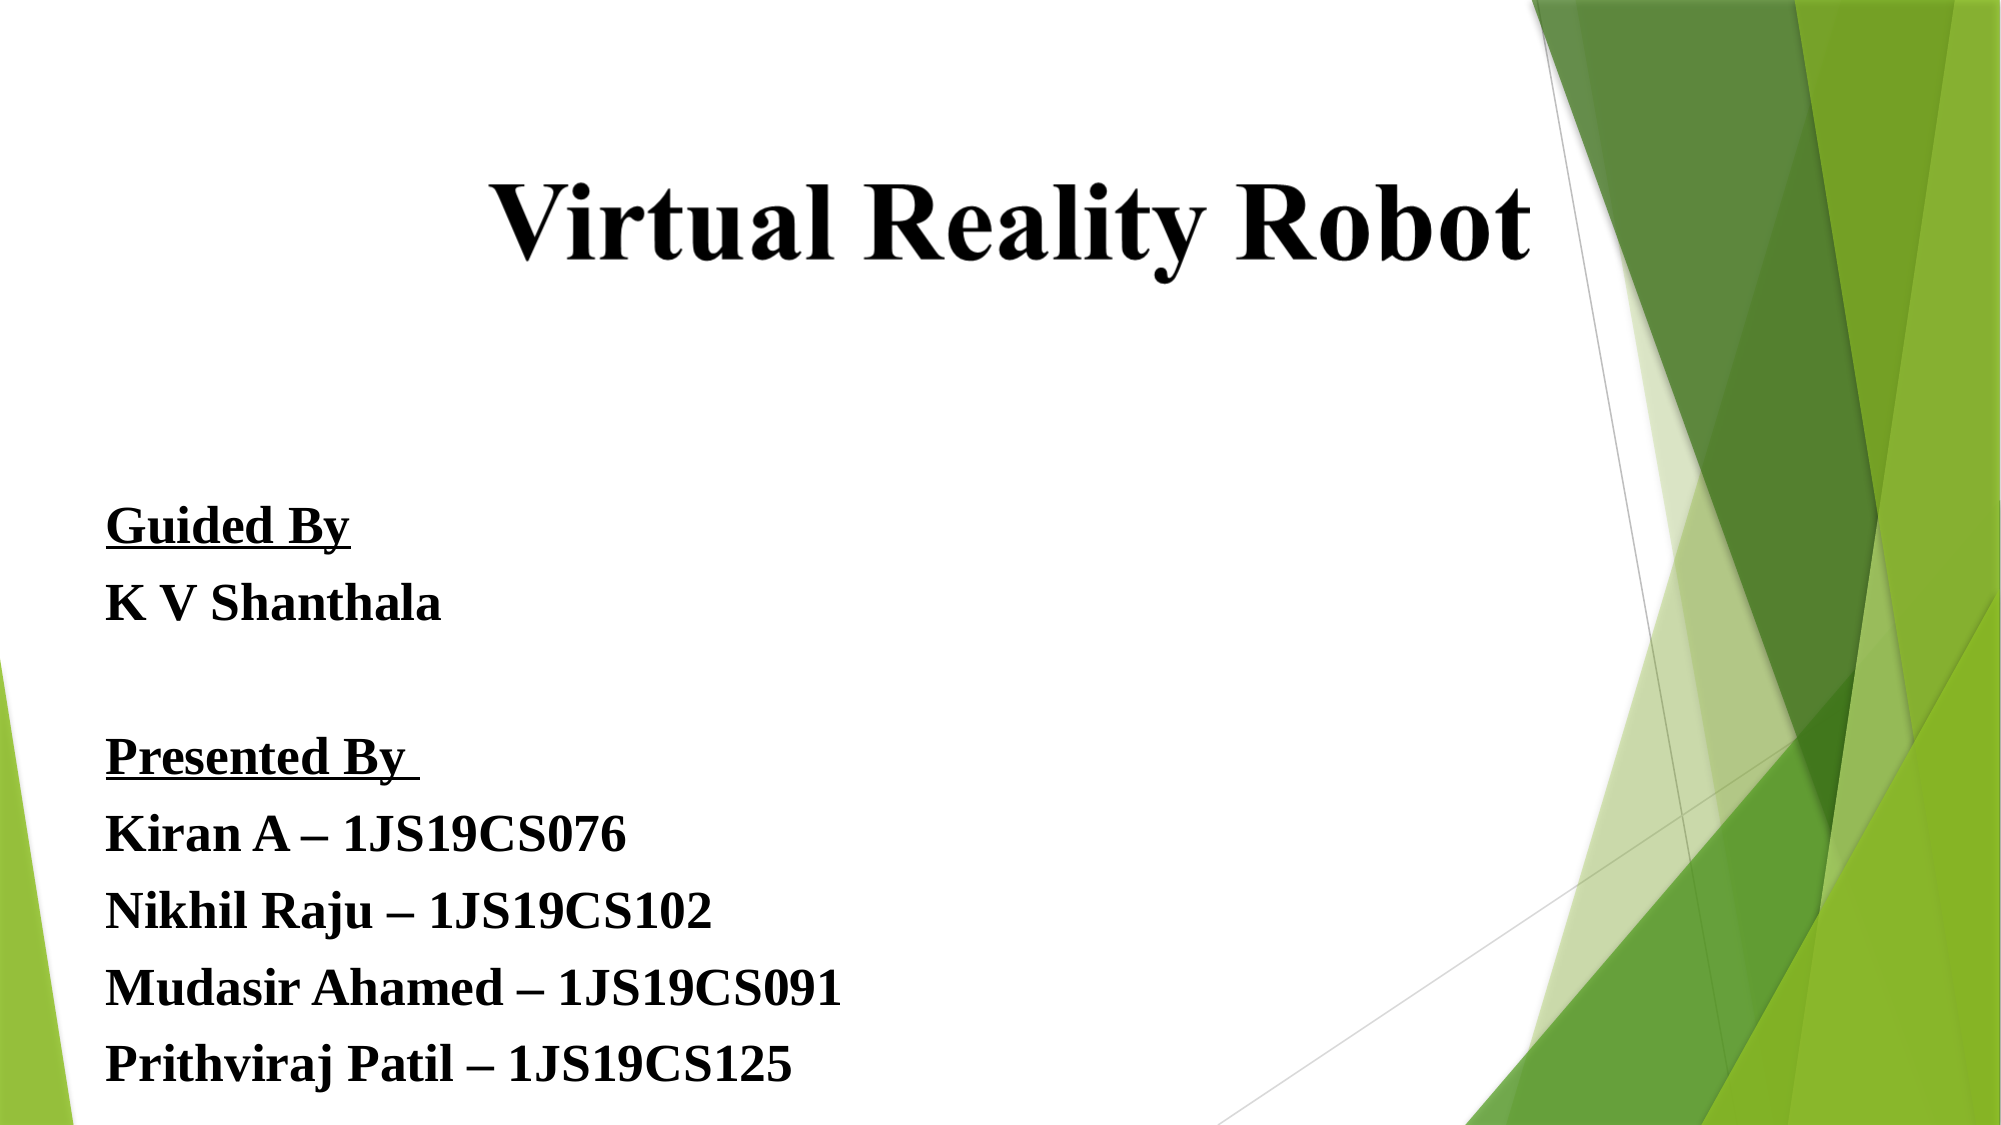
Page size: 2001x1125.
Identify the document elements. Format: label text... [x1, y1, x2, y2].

picture [44, 36, 1600, 429]
text_box Guided By K V Shanthala Presented By Kiran A – 1JS19CS076 Nikhil Raju – 1JS19CS102 Mudasir Ahamed – 1JS19CS091 Prithviraj Patil – 1JS19CS125 [90, 440, 958, 1108]
